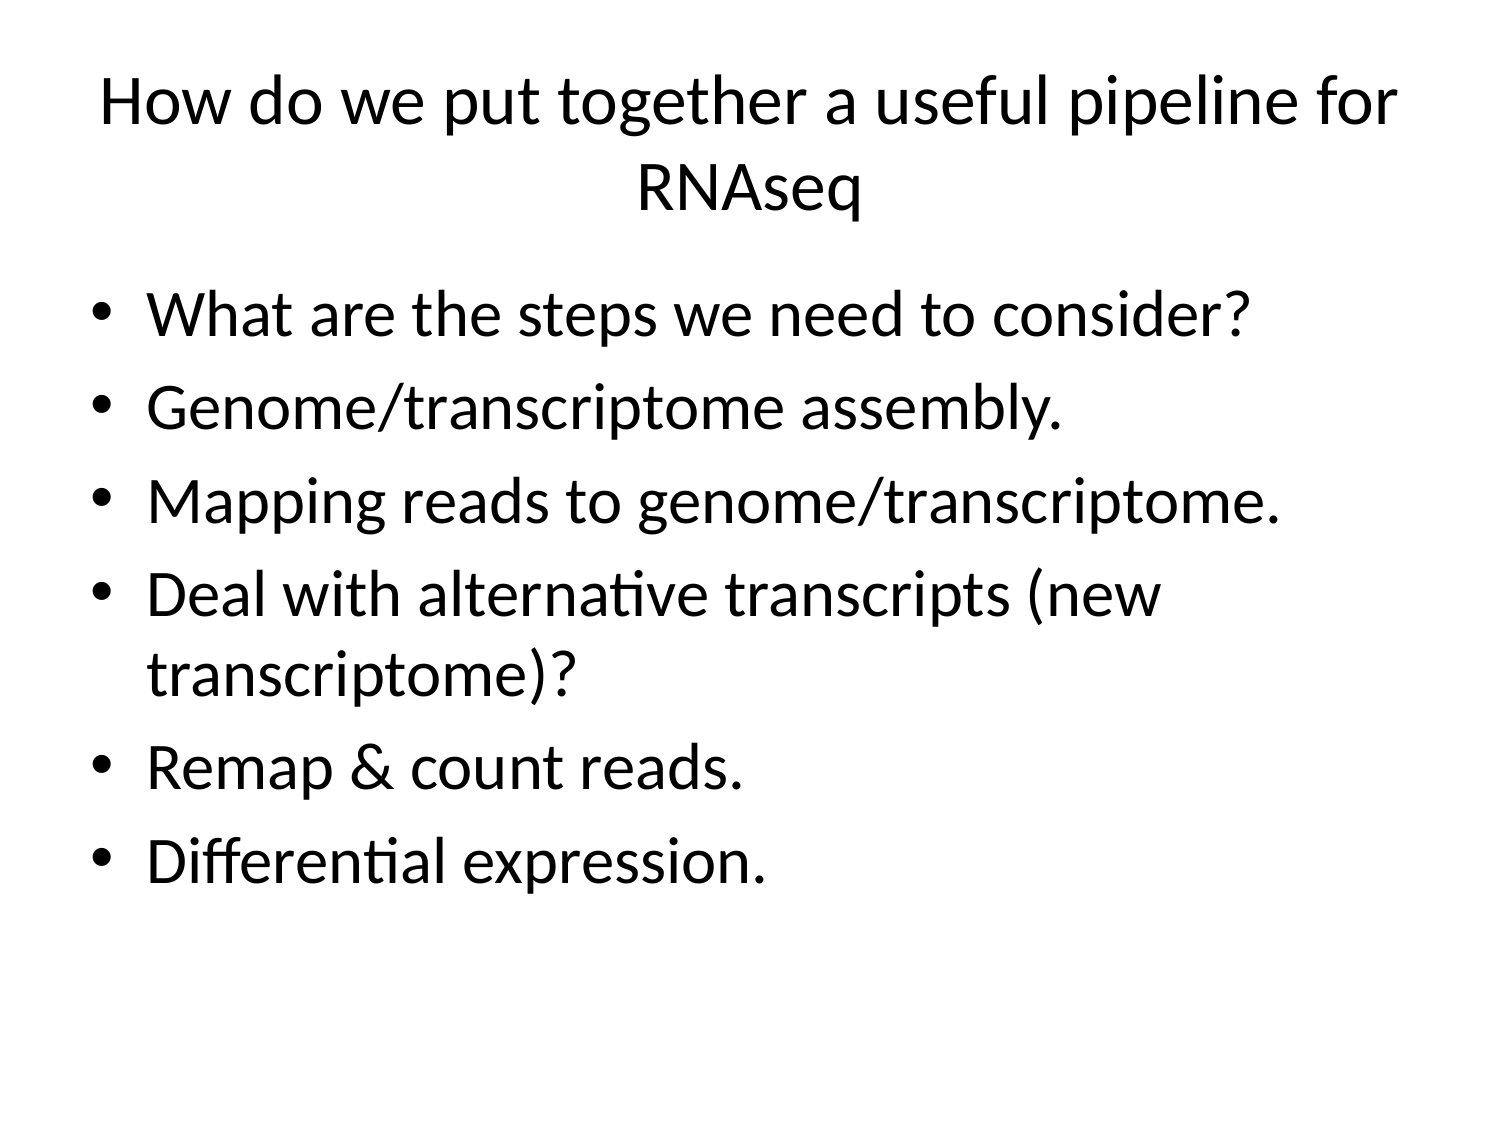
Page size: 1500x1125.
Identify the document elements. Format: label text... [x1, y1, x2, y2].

list What are the steps we need to consider? Genome/transcriptome assembly. Mapping reads to genome/transcriptome. Deal with alternative transcripts (new transcriptome)? Remap & count reads. Differential expression. [75, 262, 1425, 1005]
title How do we put together a useful pipeline for RNAseq [75, 45, 1425, 233]
